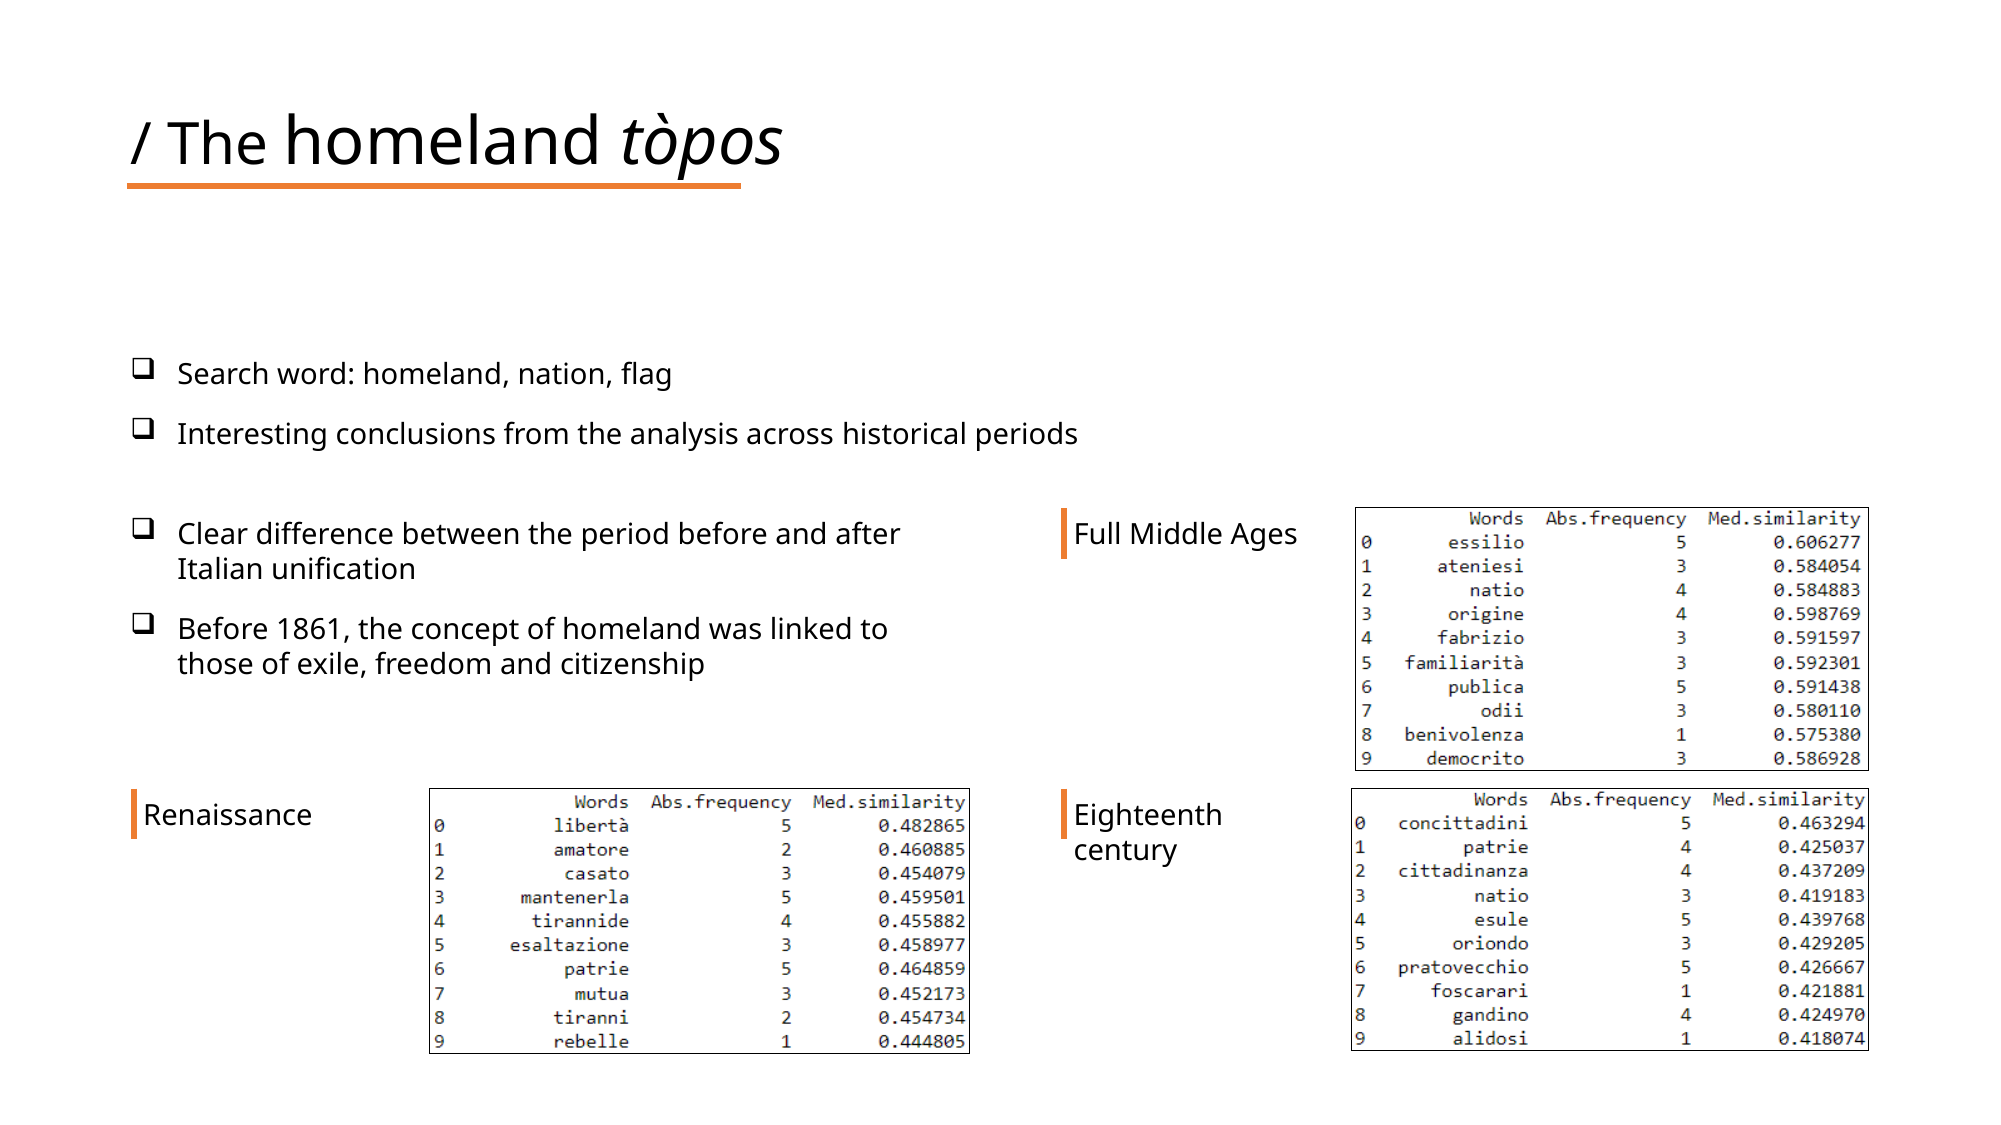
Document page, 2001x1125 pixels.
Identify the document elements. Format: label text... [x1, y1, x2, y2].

picture [1355, 507, 1869, 771]
text_box Renaissance [137, 788, 402, 839]
text_box Eighteenth century [1058, 788, 1333, 874]
picture [1351, 788, 1869, 1051]
text_box Clear difference between the period before and after Italian unification Before 1861, the concept of homeland was linked to those of exile, freedom and citizenship [115, 507, 977, 688]
text_box Search word: homeland, nation, flag Interesting conclusions from the analysis across historical periods [115, 347, 1866, 458]
text_box Full Middle Ages [1067, 508, 1333, 558]
text_box Renaissance [128, 788, 133, 839]
picture [429, 788, 970, 1054]
text_box / The homeland tòpos [115, 90, 1432, 185]
